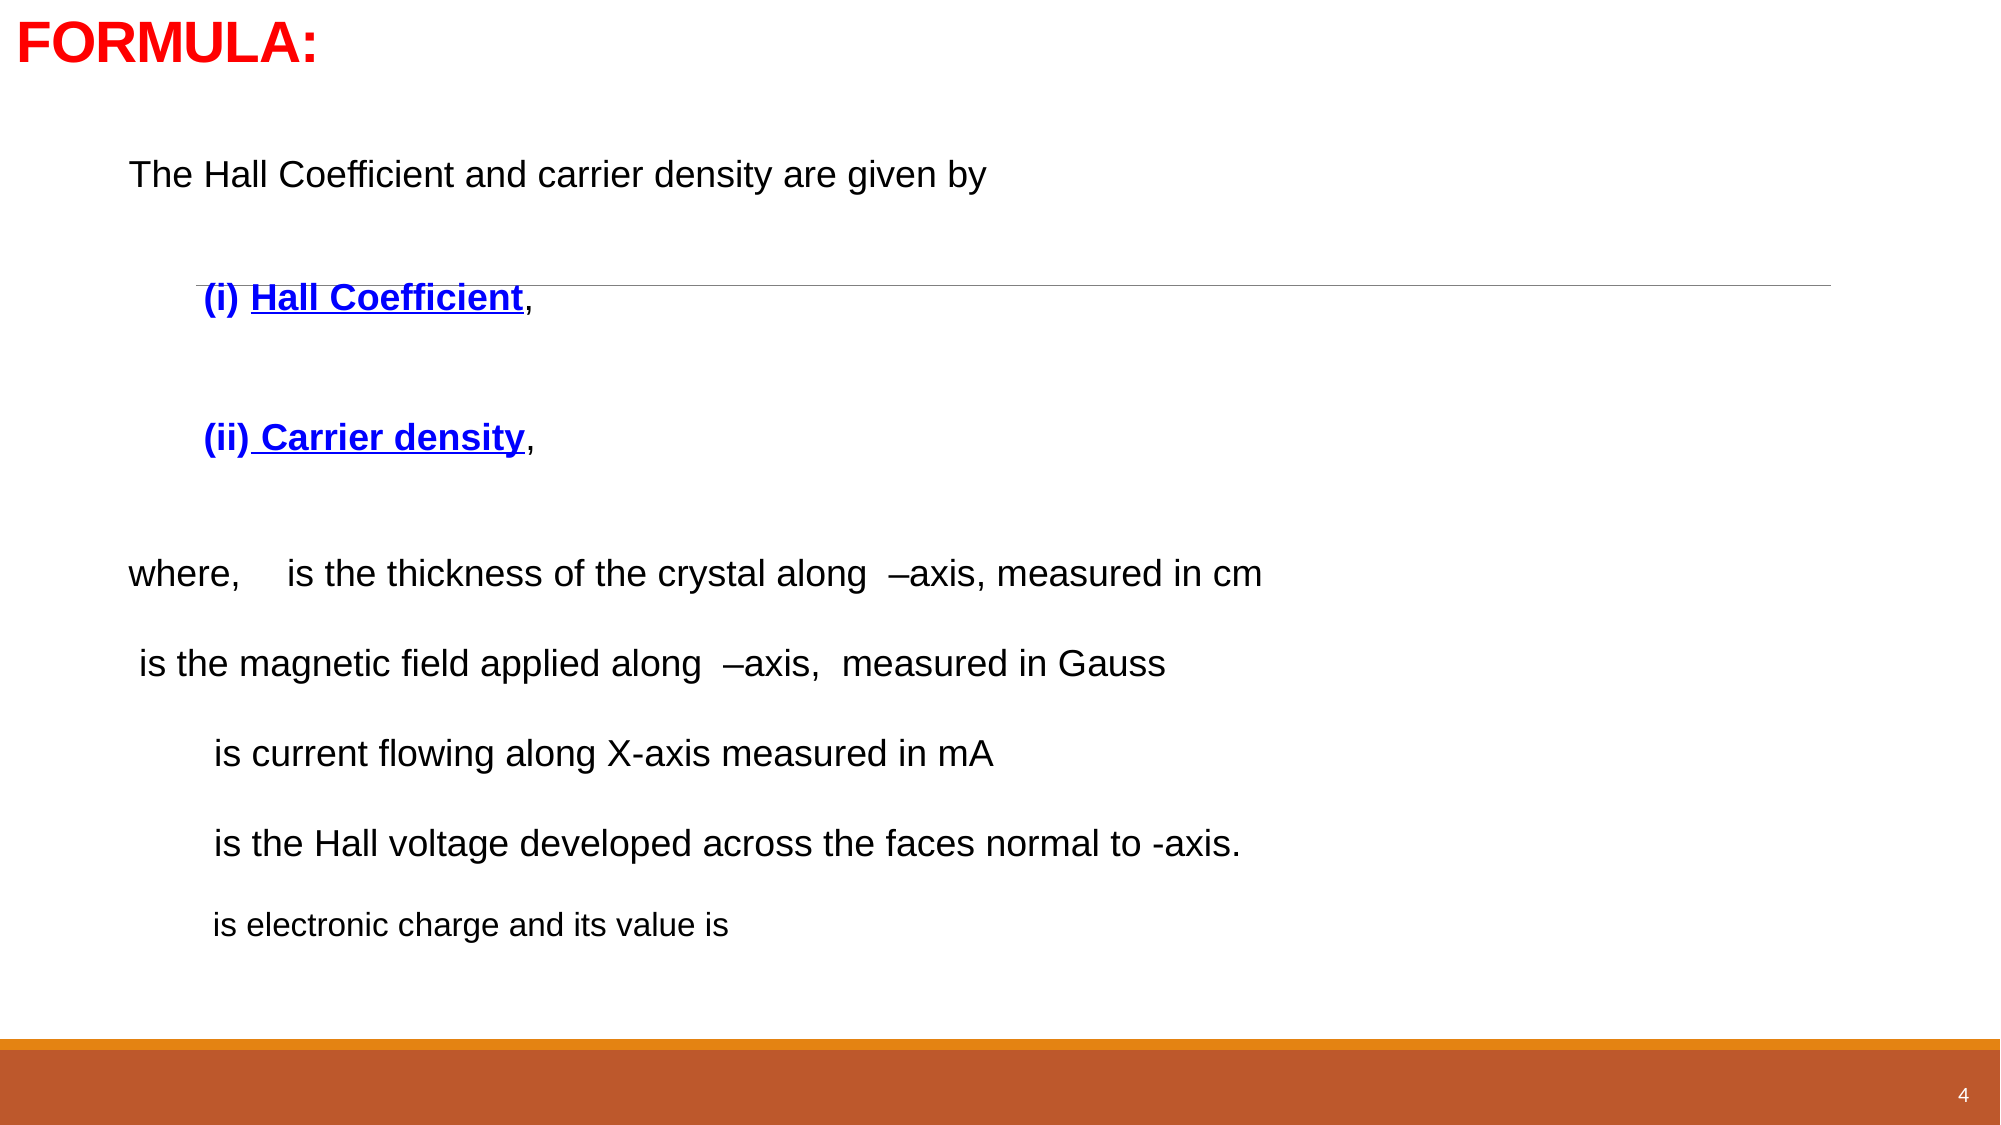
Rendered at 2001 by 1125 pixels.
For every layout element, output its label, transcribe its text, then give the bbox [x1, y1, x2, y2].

title FORMULA: [1, 0, 2000, 91]
slide_number 4 [1534, 1063, 1984, 1124]
